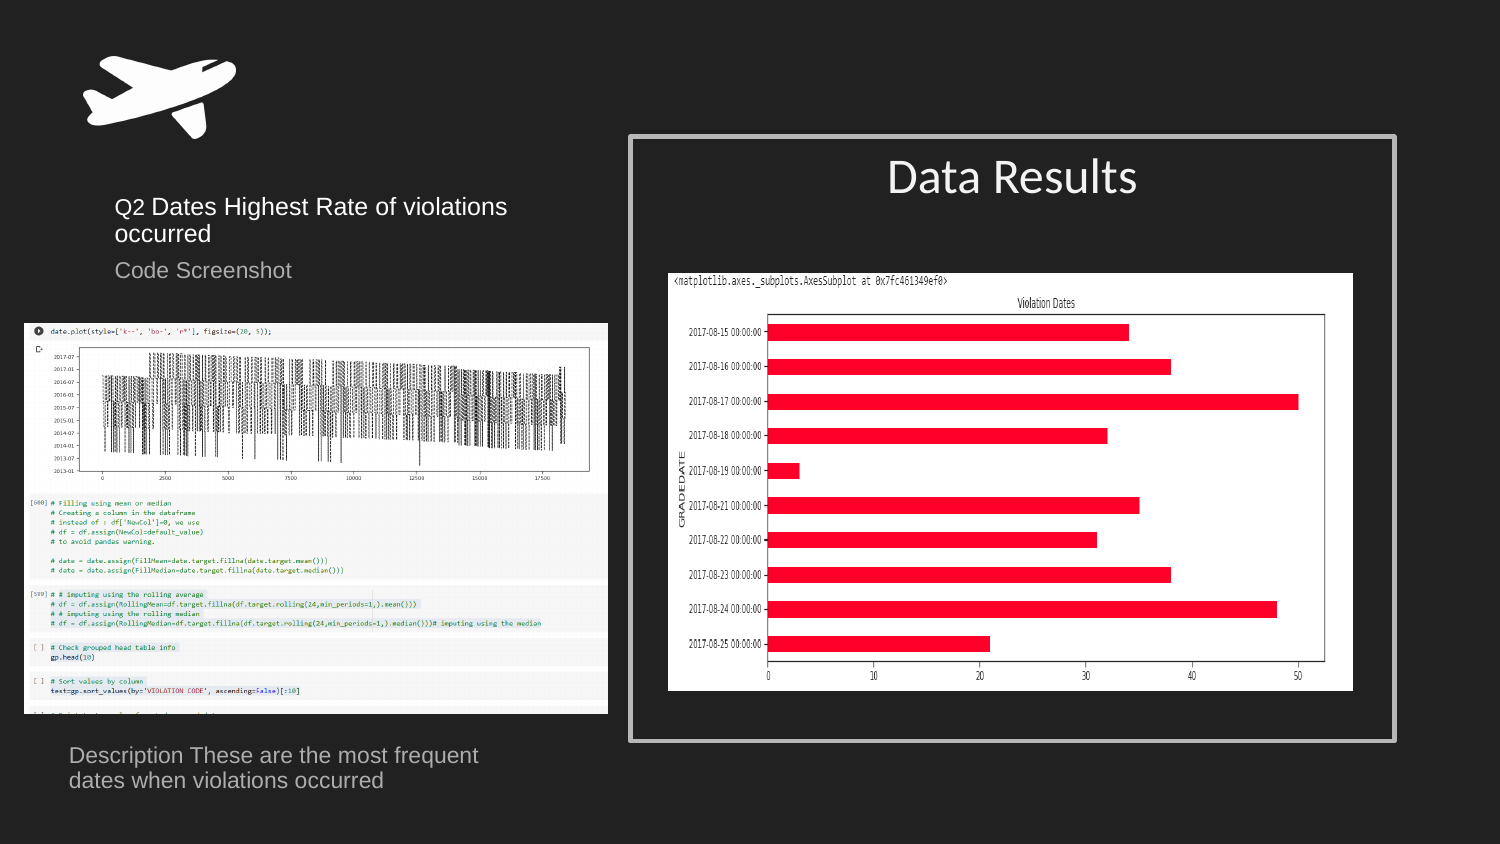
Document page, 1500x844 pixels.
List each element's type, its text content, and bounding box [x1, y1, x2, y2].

list Description These are the most frequent dates when violations occurred [57, 738, 542, 808]
title Q2 Dates Highest Rate of violations occurred [103, 56, 588, 253]
picture [632, 138, 1393, 739]
list Code Screenshot [103, 253, 588, 299]
picture [24, 323, 608, 714]
picture [83, 55, 236, 140]
